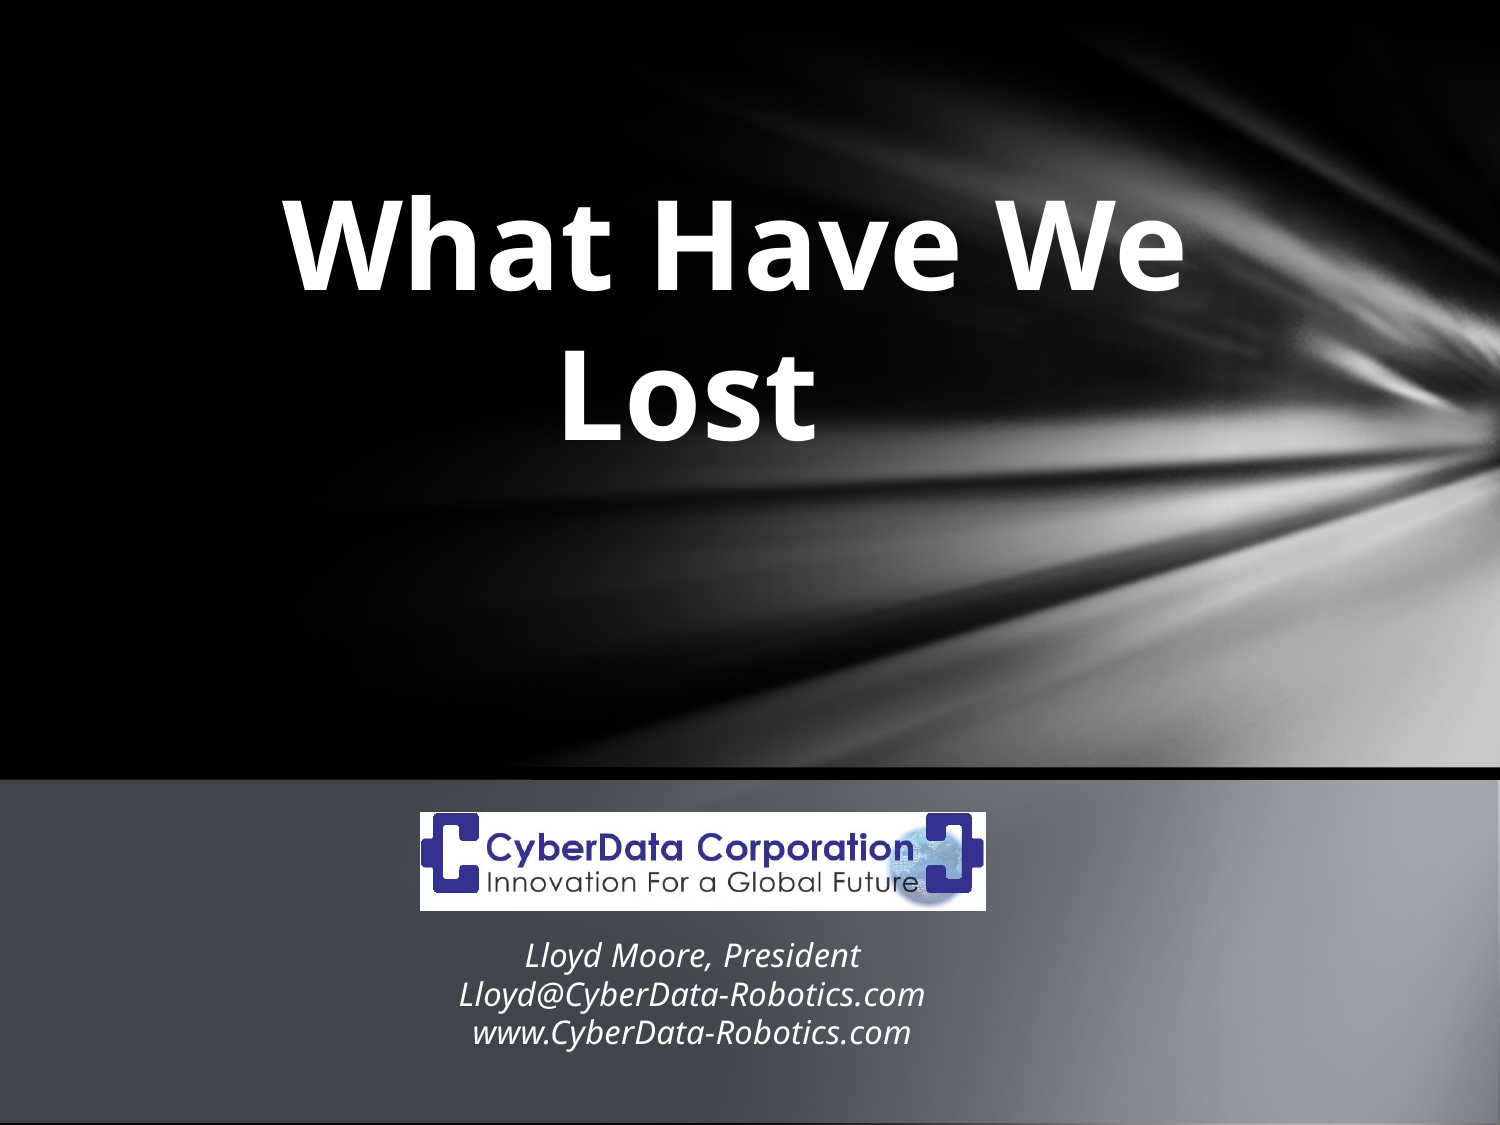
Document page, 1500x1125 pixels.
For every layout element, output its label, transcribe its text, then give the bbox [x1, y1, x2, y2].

picture [0, 780, 1500, 1125]
picture [0, 0, 1500, 767]
text_box Lloyd Moore, President Lloyd@CyberData-Robotics.com www.CyberData-Robotics.com [437, 935, 948, 1071]
text_box What Have We Lost [57, 74, 1316, 473]
picture [420, 812, 986, 911]
